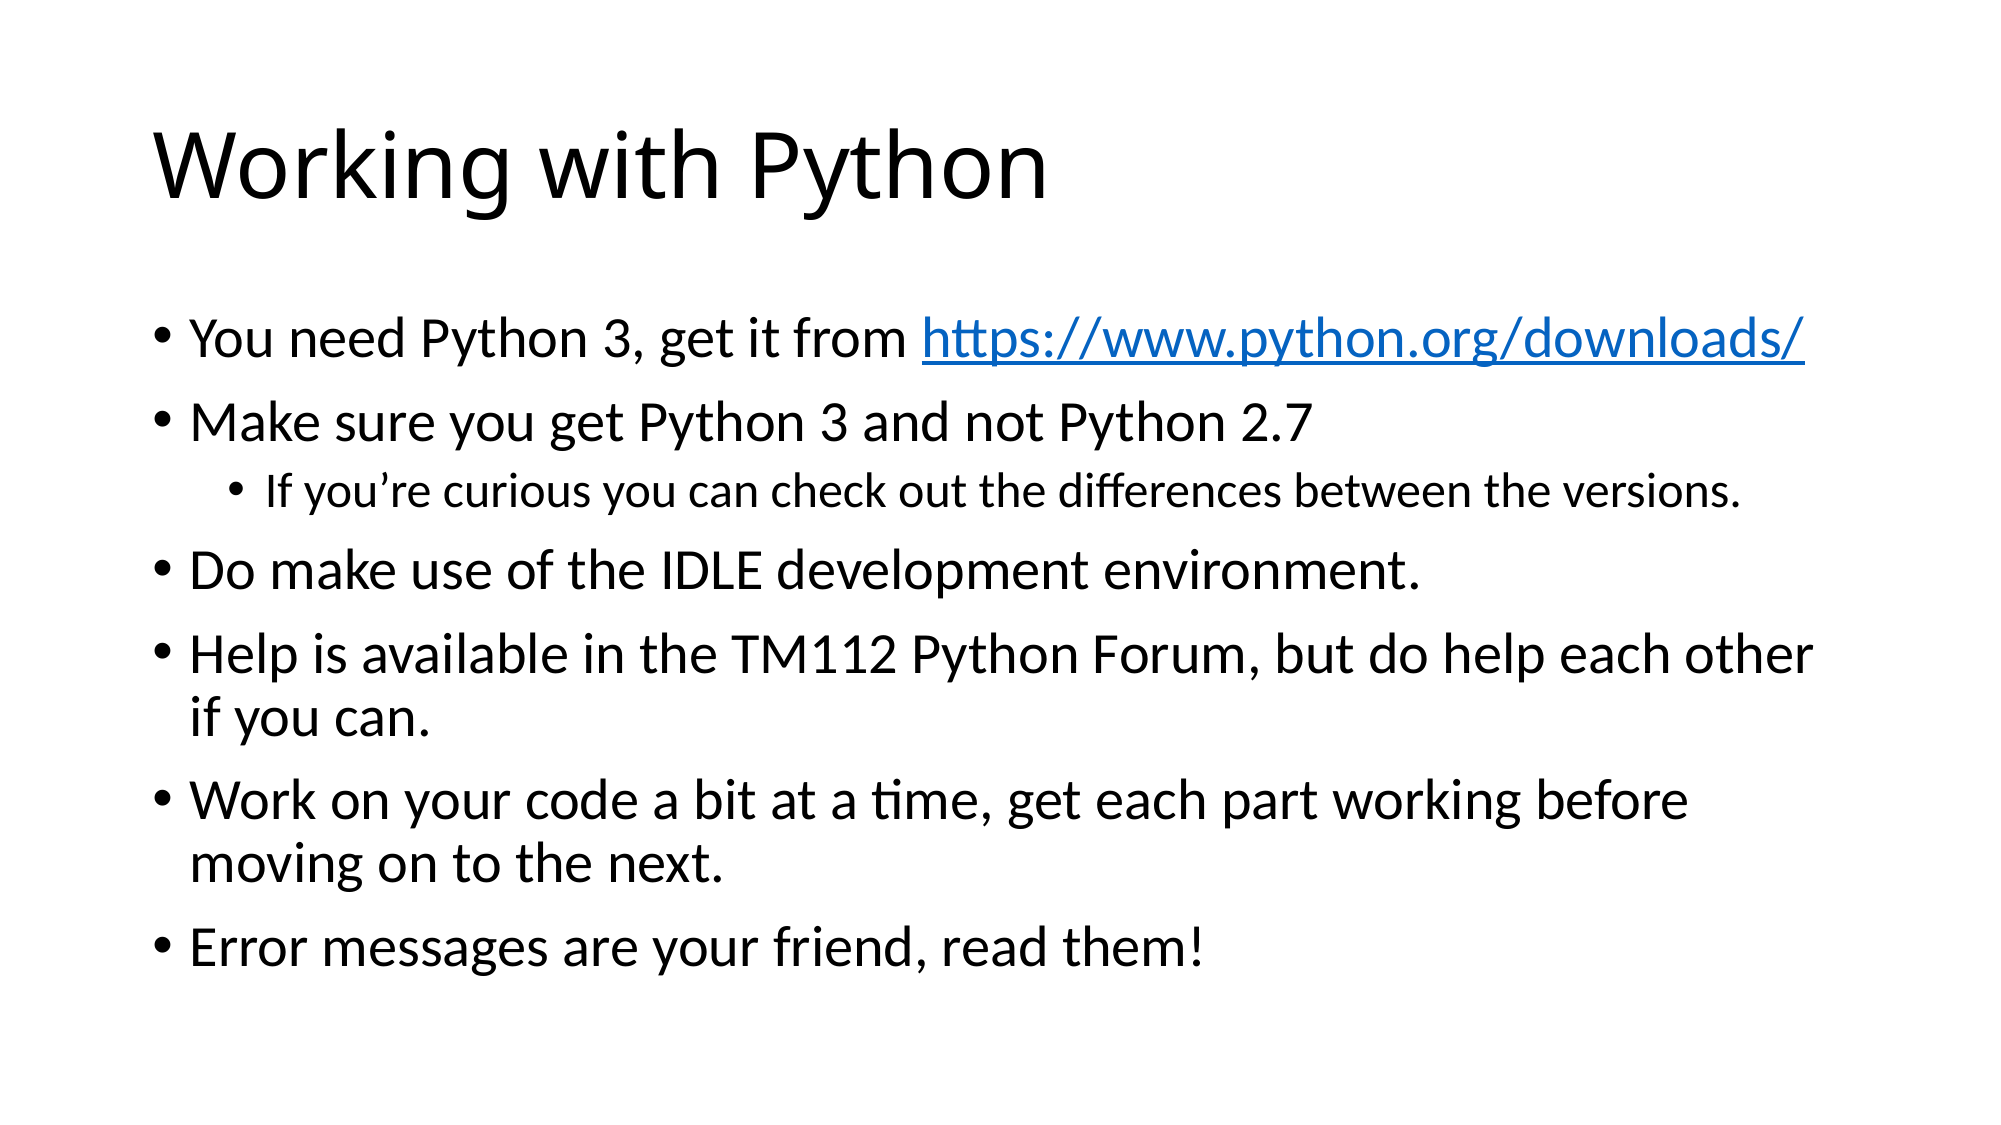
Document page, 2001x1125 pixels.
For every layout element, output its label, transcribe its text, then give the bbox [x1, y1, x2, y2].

list You need Python 3, get it from https://www.python.org/downloads/ Make sure you get Python 3 and not Python 2.7 If you’re curious you can check out the differences between the versions. Do make use of the IDLE development environment. Help is available in the TM112 Python Forum, but do help each other if you can. Work on your code a bit at a time, get each part working before moving on to the next. Error messages are your friend, read them! [137, 299, 1863, 1014]
title Working with Python [137, 59, 1863, 278]
